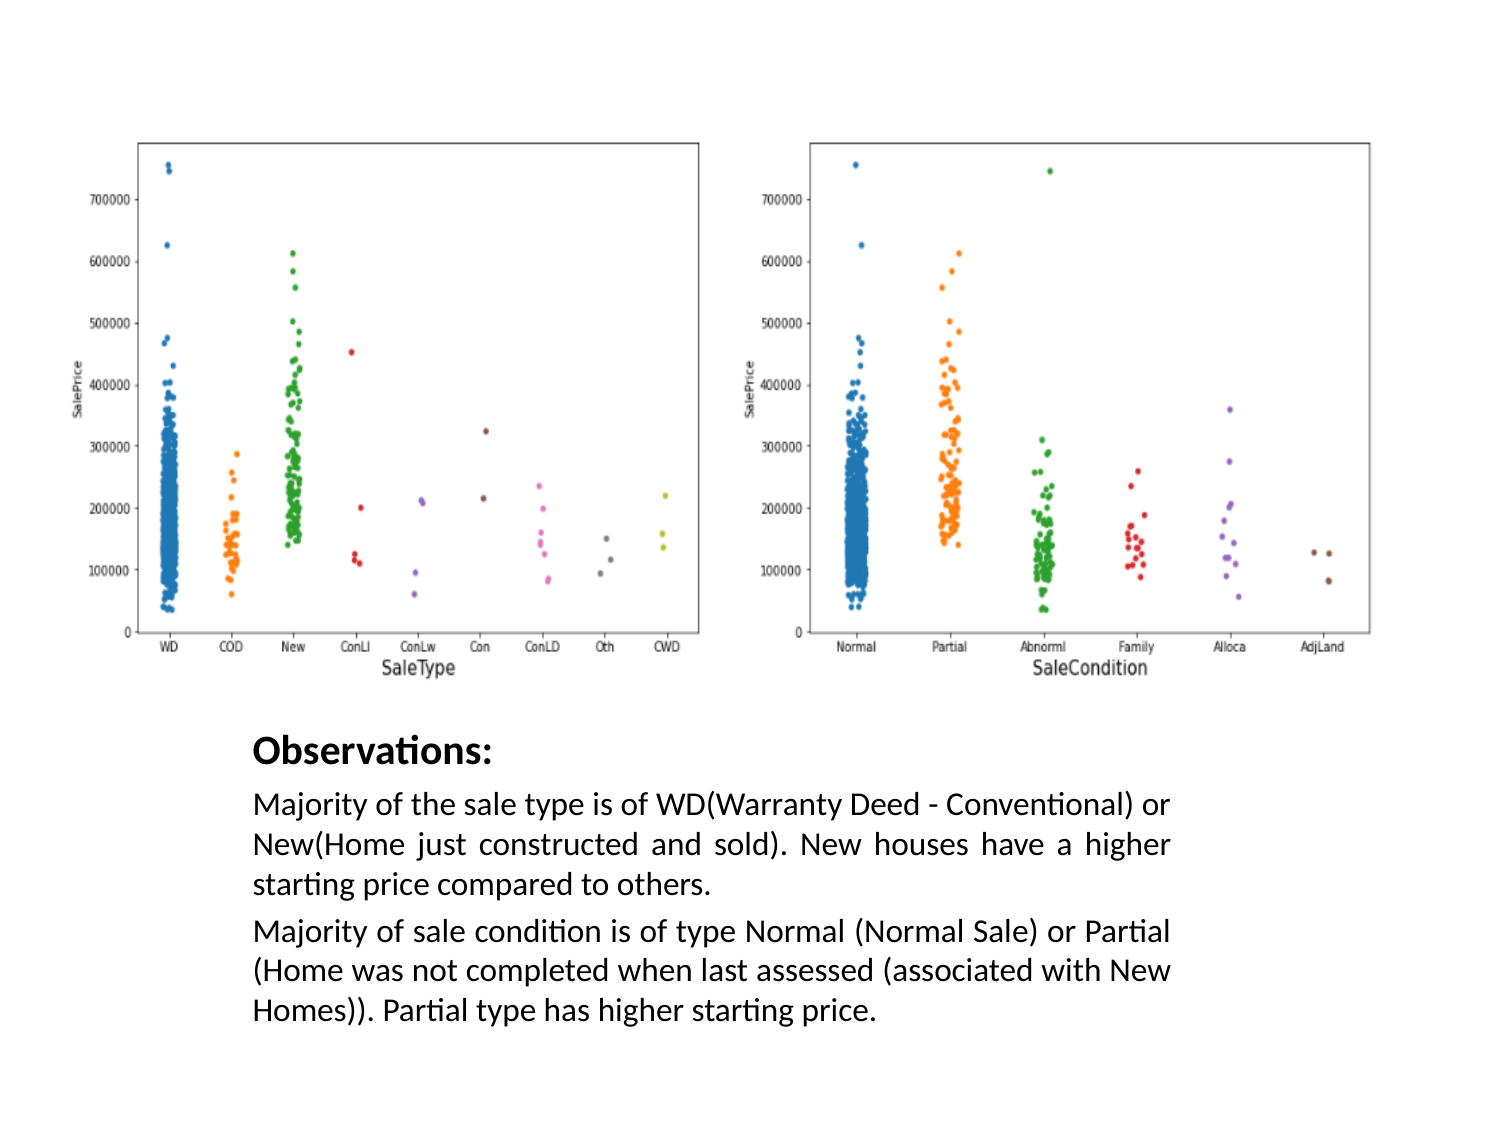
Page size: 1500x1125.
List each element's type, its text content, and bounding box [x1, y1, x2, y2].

title Observations: [237, 697, 1138, 774]
picture [57, 124, 1405, 688]
list Majority of the sale type is of WD(Warranty Deed - Conventional) or New(Home just constructed and sold). New houses have a higher starting price compared to others. Majority of sale condition is of type Normal (Normal Sale) or Partial (Home was not completed when last assessed (associated with New Homes)). Partial type has higher starting price. [237, 774, 1188, 1063]
